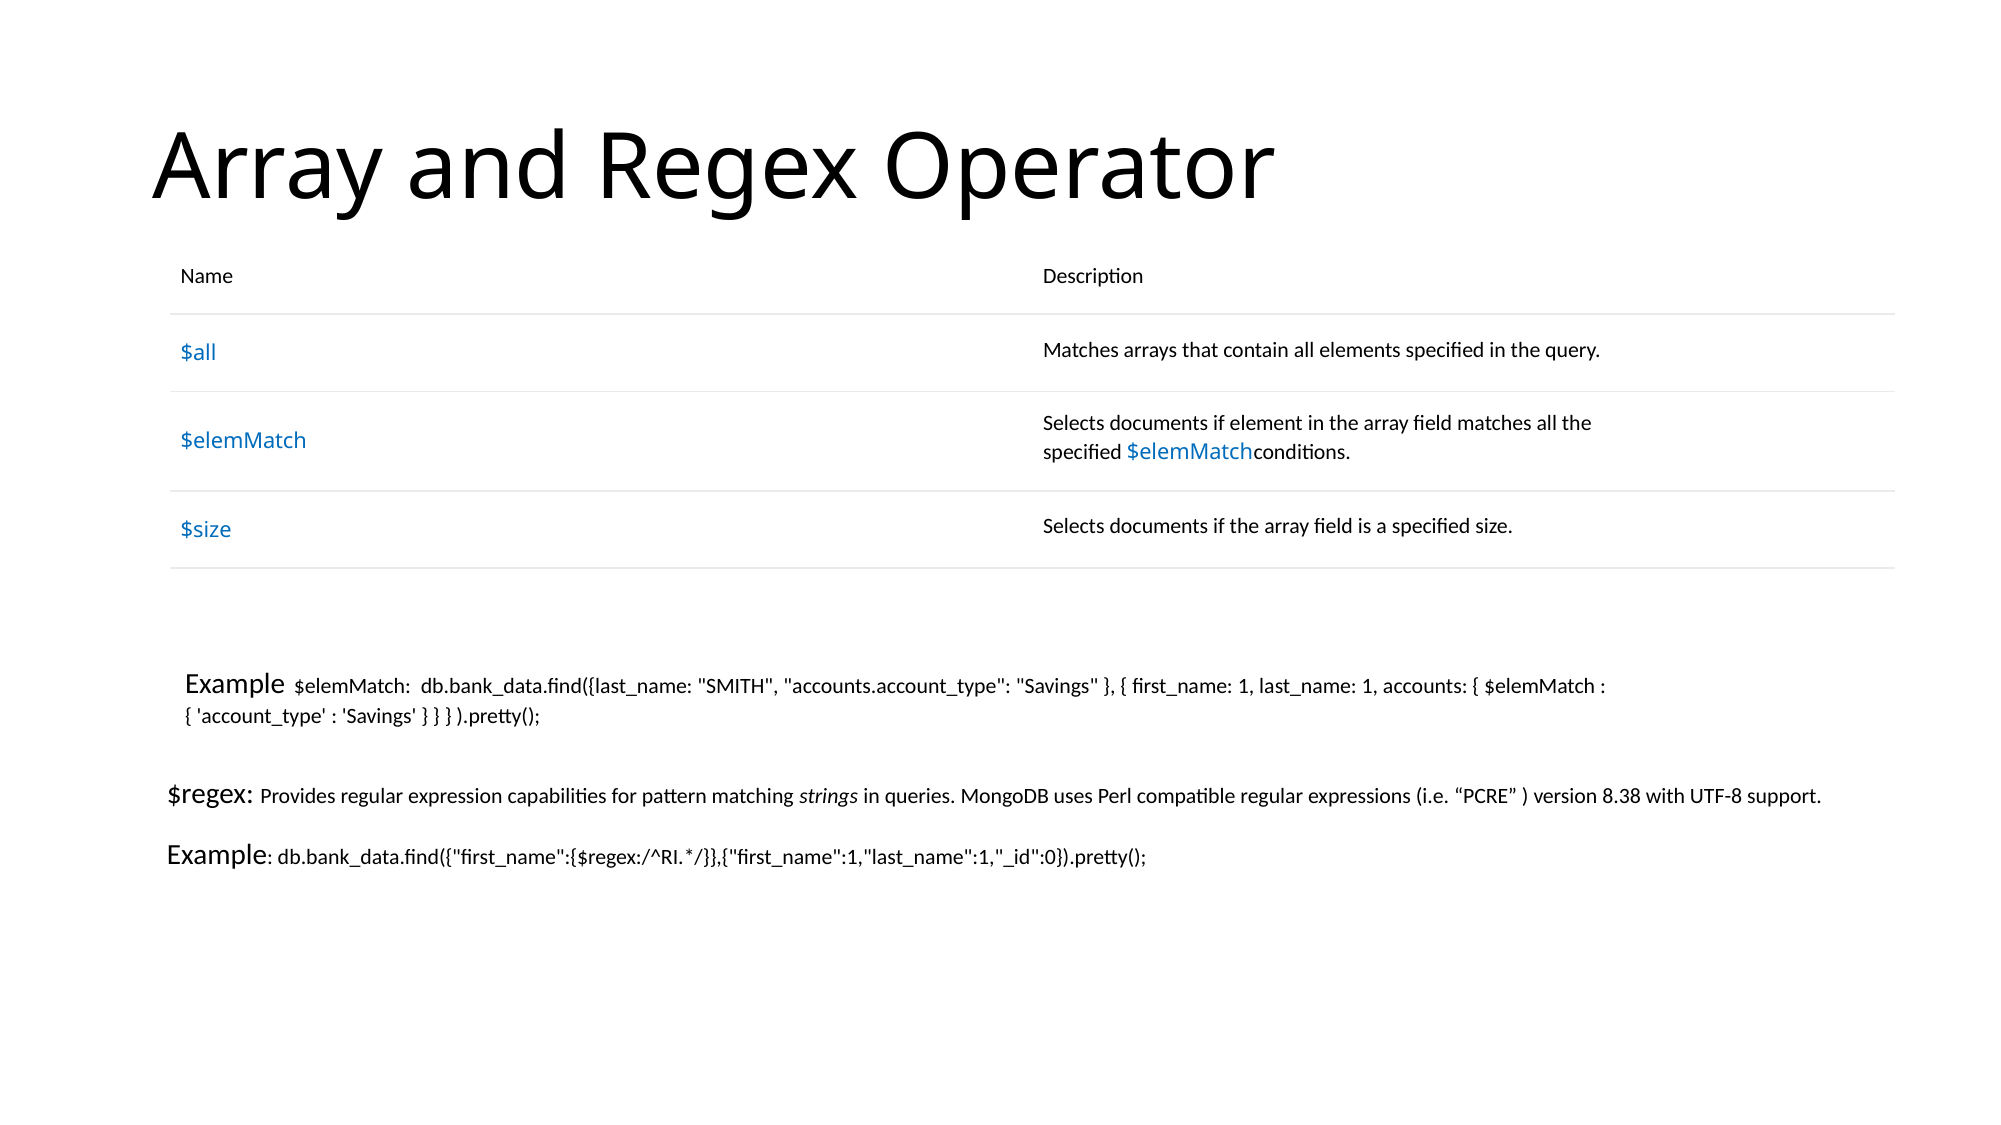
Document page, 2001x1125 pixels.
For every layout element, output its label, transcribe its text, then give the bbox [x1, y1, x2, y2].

table_cell $elemMatch [170, 392, 1033, 490]
table_header Description [1033, 260, 1895, 313]
text_box Example $elemMatch: db.bank_data.find({last_name: "SMITH", "accounts.account_type": "Savings" }, { first_name: 1, last_name: 1, accounts: { $elemMatch : { 'account_type' : 'Savings' } } } ).pretty(); [170, 649, 1718, 736]
table_cell Selects documents if element in the array field matches all the specified $elemMatchconditions. [1033, 392, 1895, 490]
table_cell Matches arrays that contain all elements specified in the query. [1033, 315, 1895, 391]
table_header Name [170, 260, 1033, 313]
table_cell Selects documents if the array field is a specified size. [1033, 492, 1895, 567]
text_box $regex: Provides regular expression capabilities for pattern matching strings in queries. MongoDB uses Perl compatible regular expressions (i.e. “PCRE” ) version 8.38 with UTF-8 support. Example: db.bank_data.find({"first_name":{$regex:/^RI.*/}},{"first_name":1,"last_name":1,"_id":0}).pretty(); [152, 767, 1839, 879]
table_cell $size [170, 492, 1033, 567]
table_cell $all [170, 315, 1033, 391]
title Array and Regex Operator [137, 59, 1863, 278]
